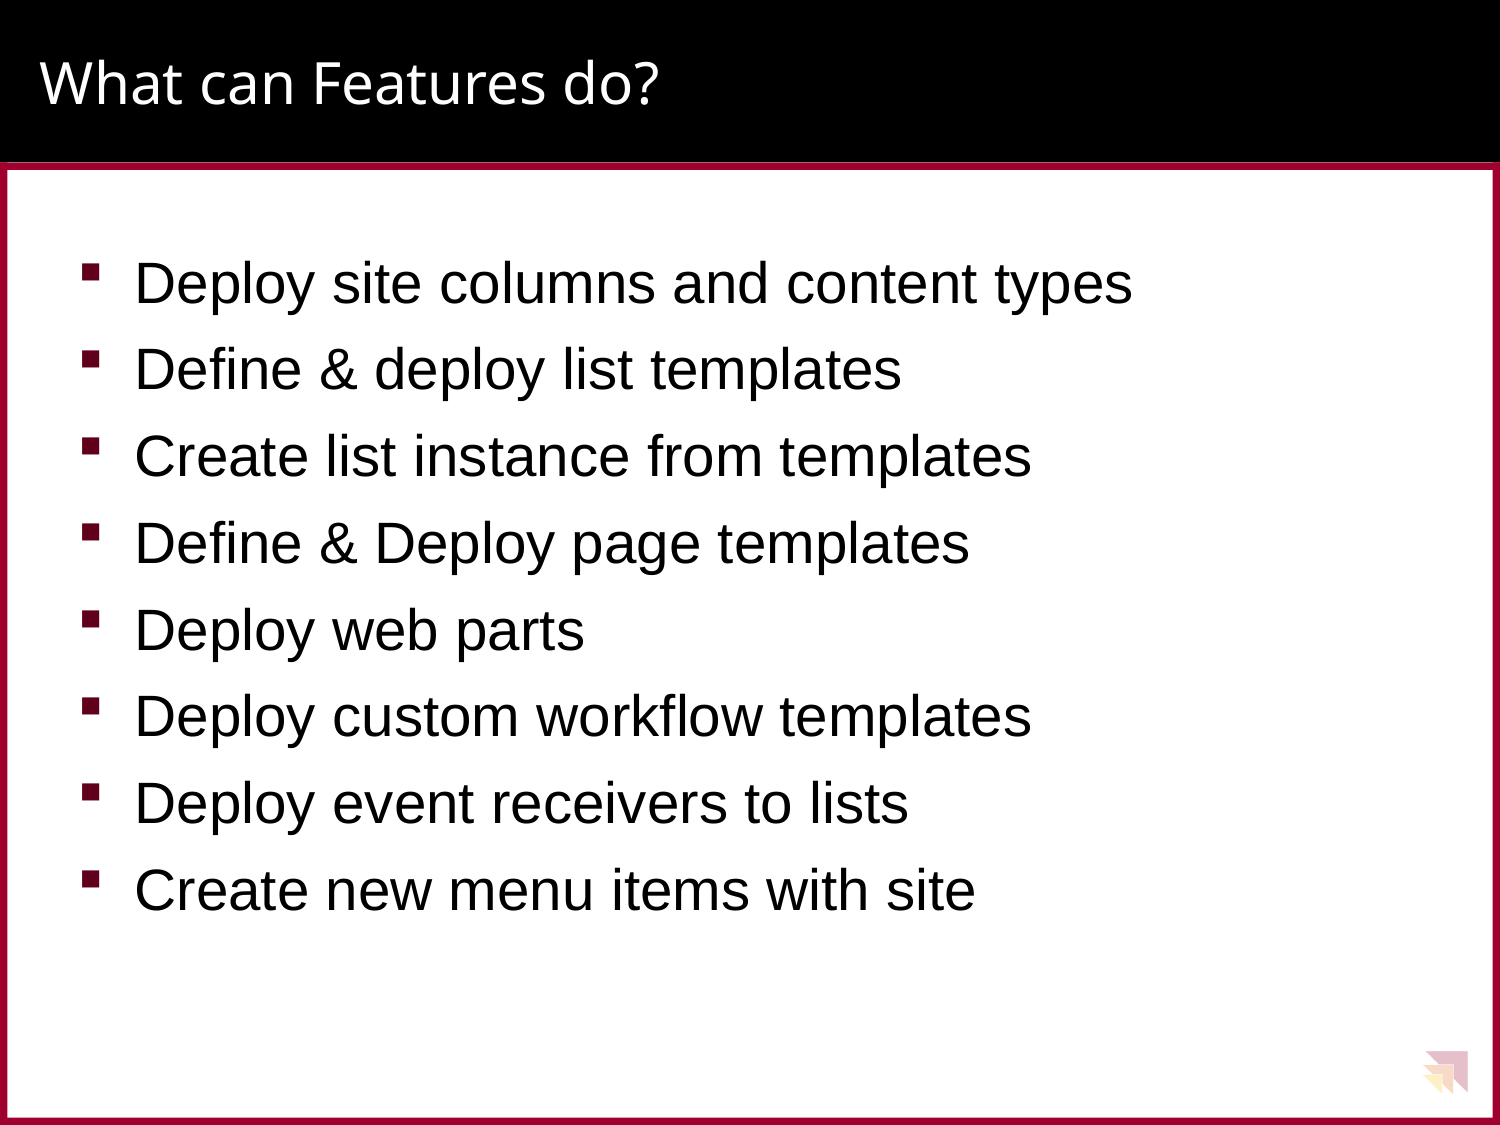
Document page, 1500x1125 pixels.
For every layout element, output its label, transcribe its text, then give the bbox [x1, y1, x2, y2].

title What can Features do? [24, 12, 1438, 150]
list Deploy site columns and content types Define & deploy list templates Create list instance from templates Define & Deploy page templates Deploy web parts Deploy custom workflow templates Deploy event receivers to lists Create new menu items with site [62, 237, 1438, 1088]
